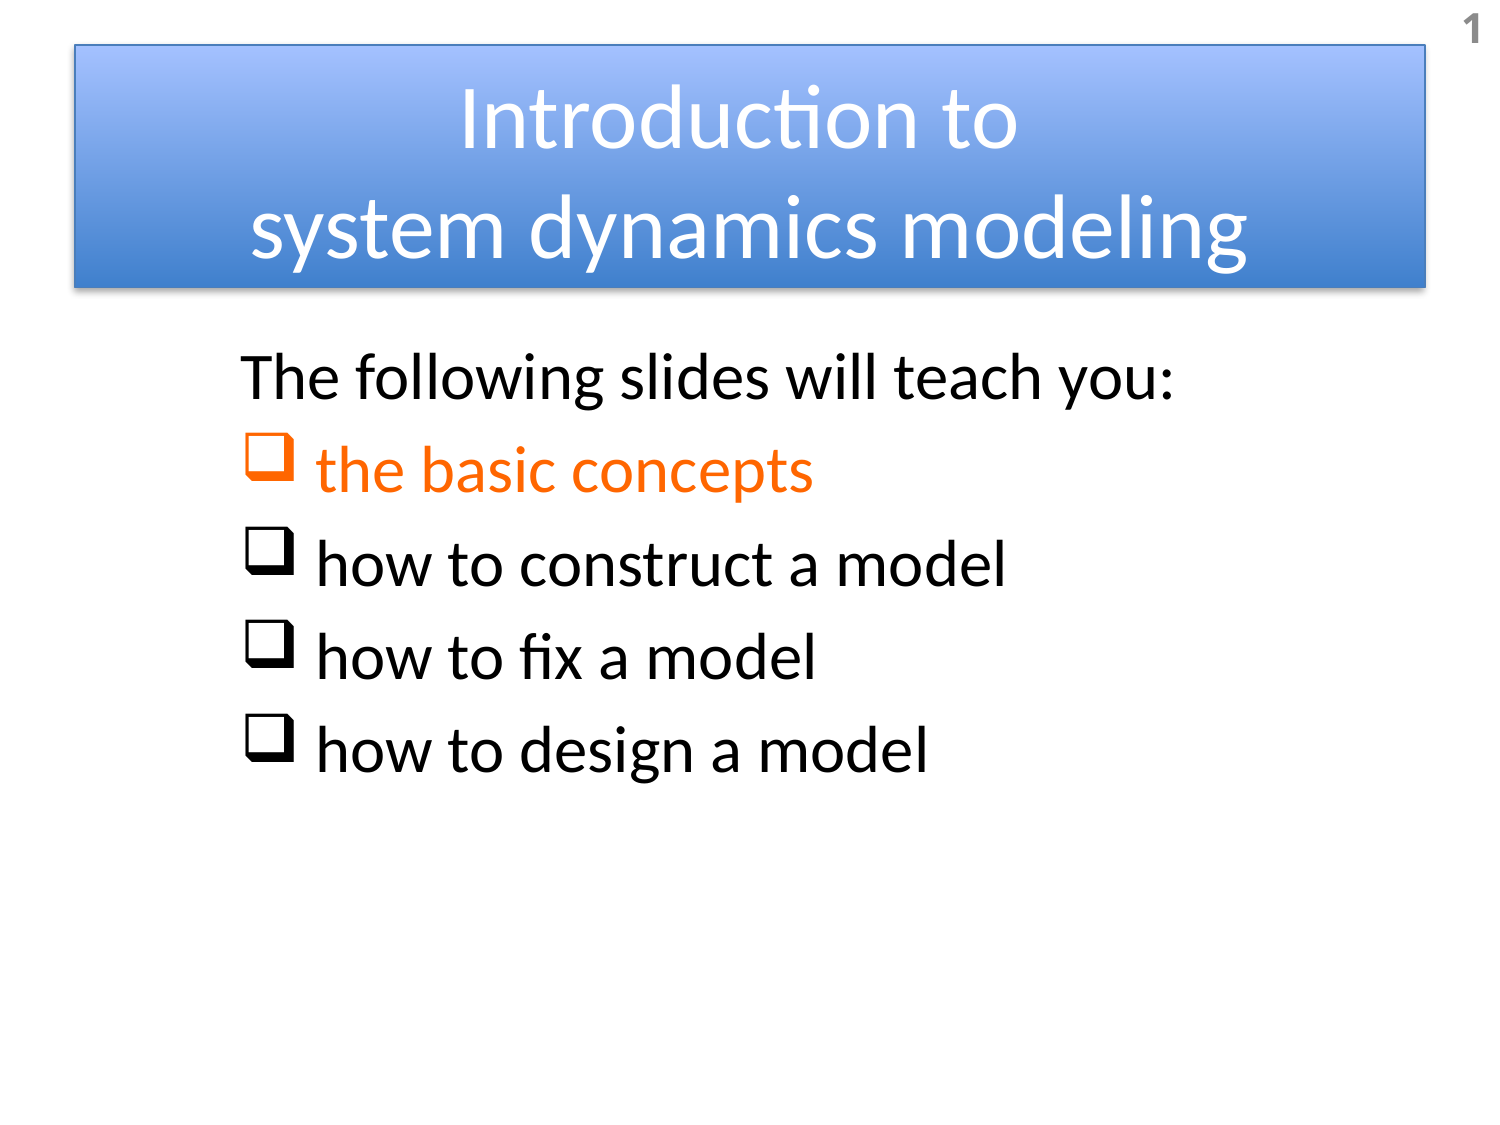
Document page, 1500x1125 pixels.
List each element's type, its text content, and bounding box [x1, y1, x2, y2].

slide_number 1 [1149, 0, 1500, 60]
list The following slides will teach you: the basic concepts how to construct a model how to fix a model how to design a model [225, 324, 1500, 818]
text_box Introduction to system dynamics modeling [74, 44, 1426, 288]
